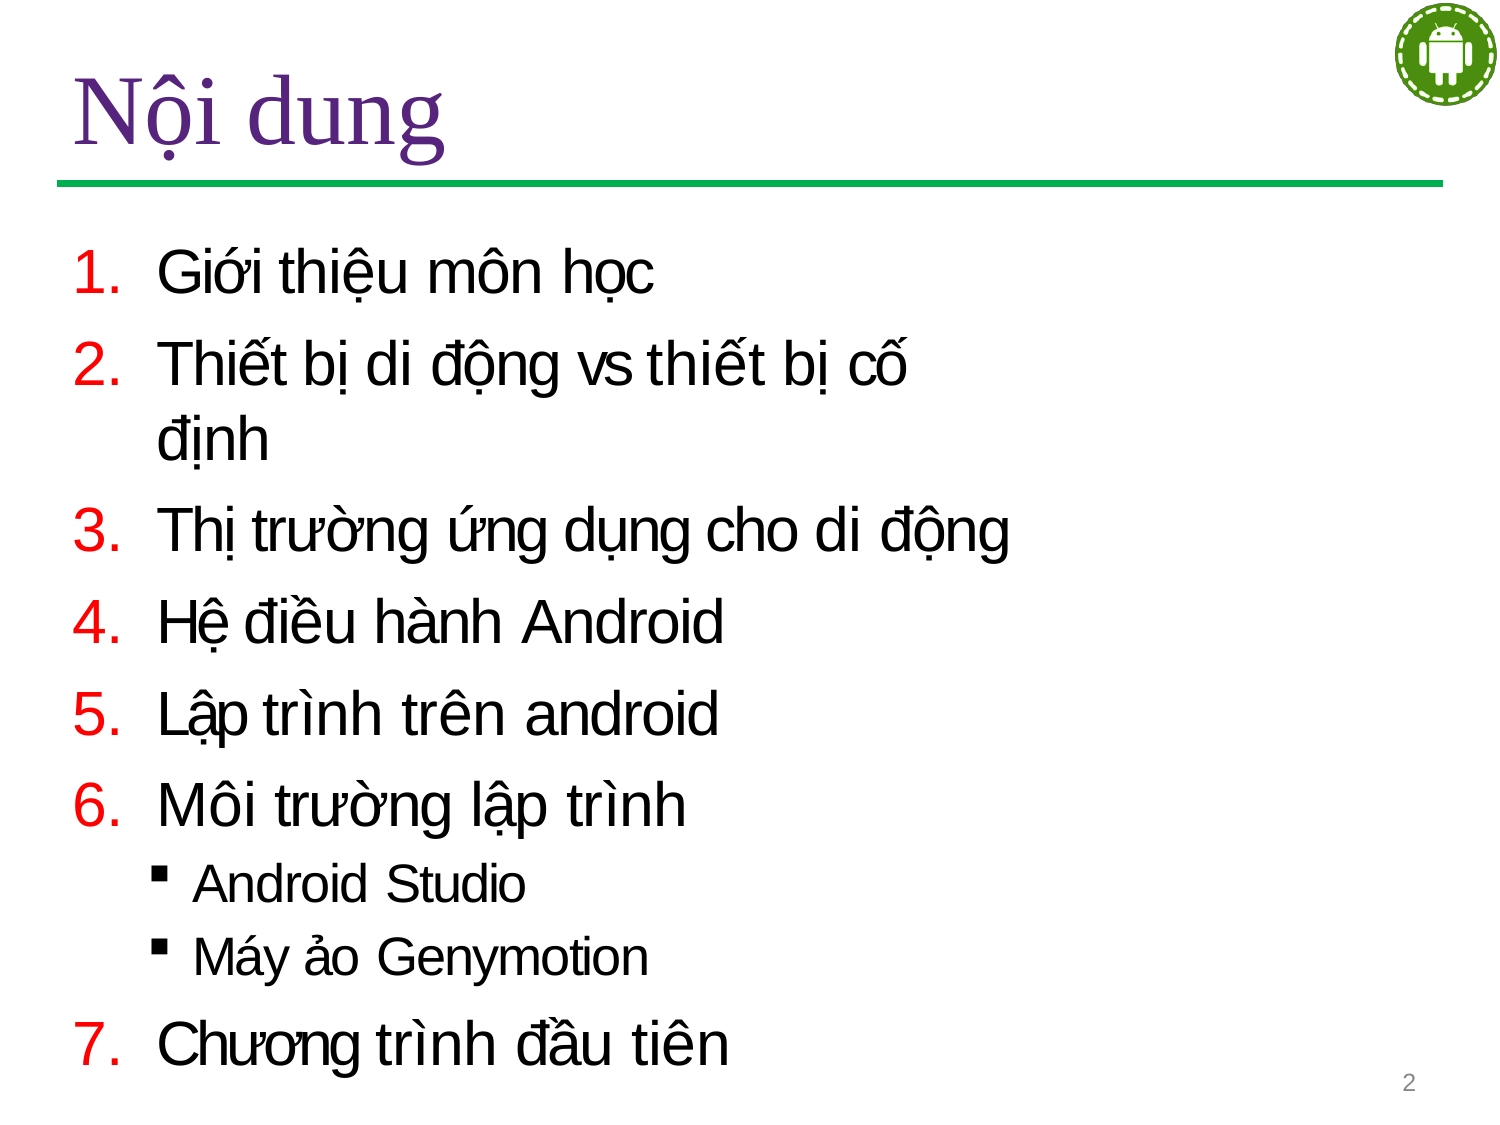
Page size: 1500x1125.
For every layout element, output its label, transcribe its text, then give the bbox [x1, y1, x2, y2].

title Nội dung [70, 42, 450, 212]
text_box Giới thiệu môn học Thiết bị di động vs thiết bị cố định Thị trường ứng dụng cho di động Hệ điều hành Android Lập trình trên android Môi trường lập trình Android Studio Máy ảo Genymotion Chương trình đầu tiên [70, 212, 1017, 1078]
slide_number 2 [1398, 1070, 1432, 1125]
picture [1391, 0, 1500, 109]
